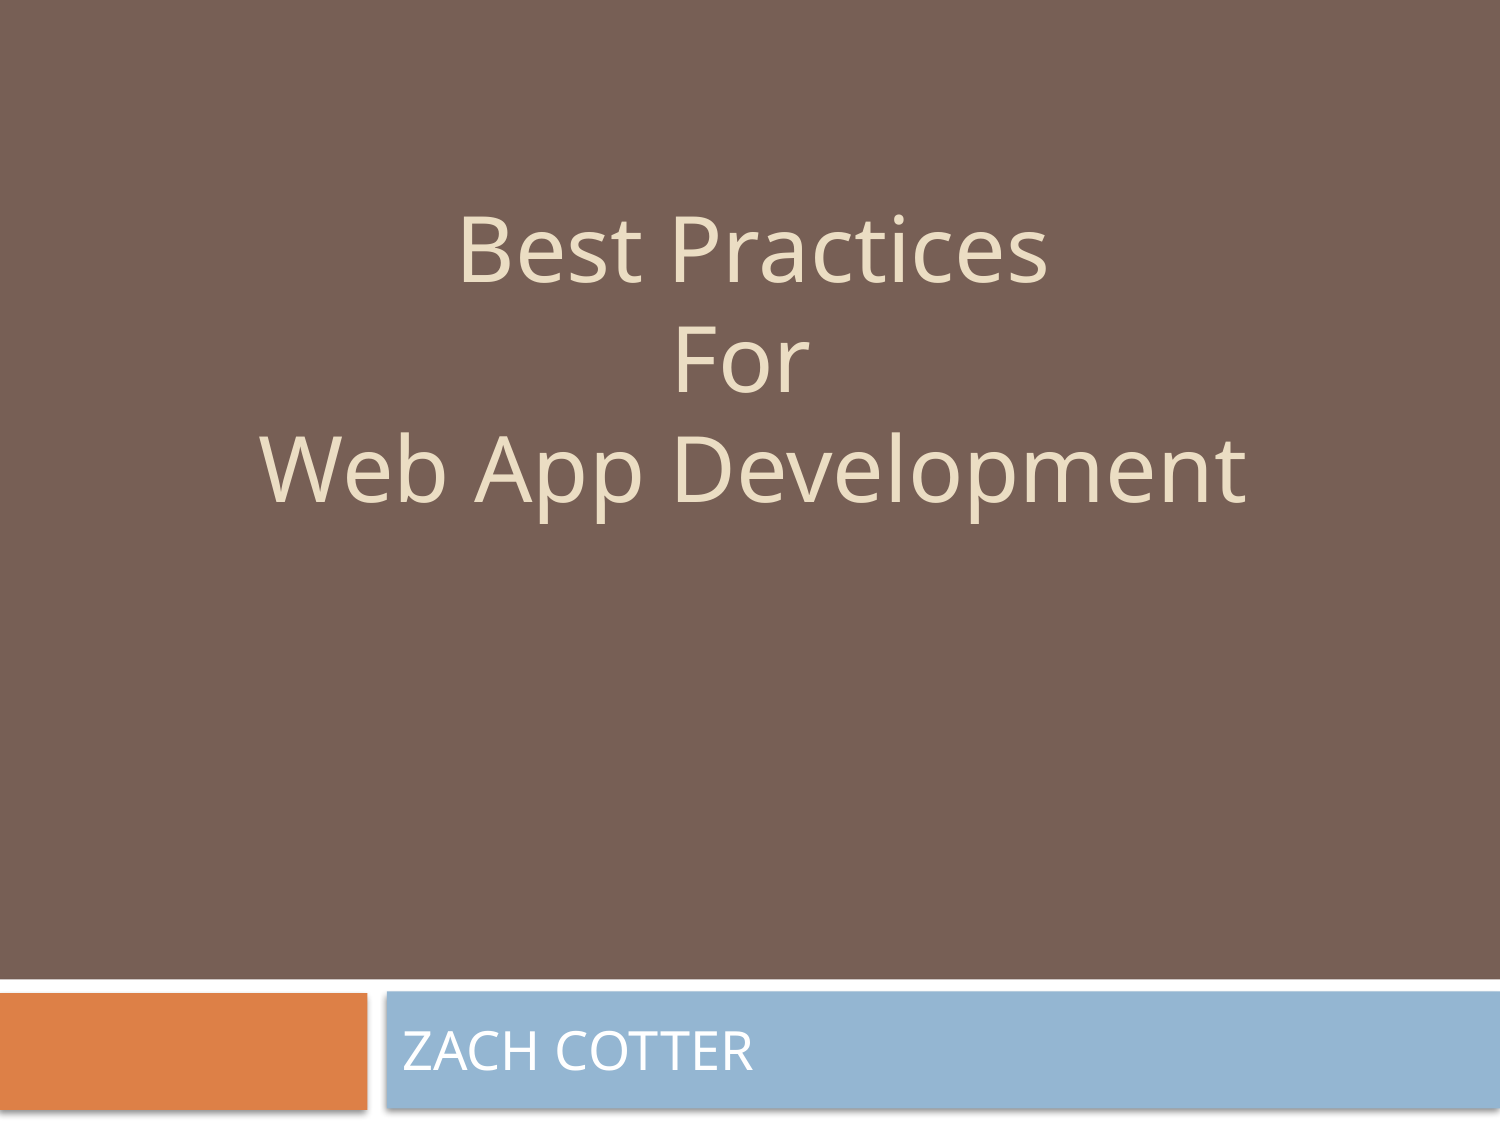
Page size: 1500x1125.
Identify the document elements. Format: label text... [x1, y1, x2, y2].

title Best Practices For Web App Development [114, 63, 1393, 529]
subtitle ZACH COTTER [387, 992, 1488, 1105]
